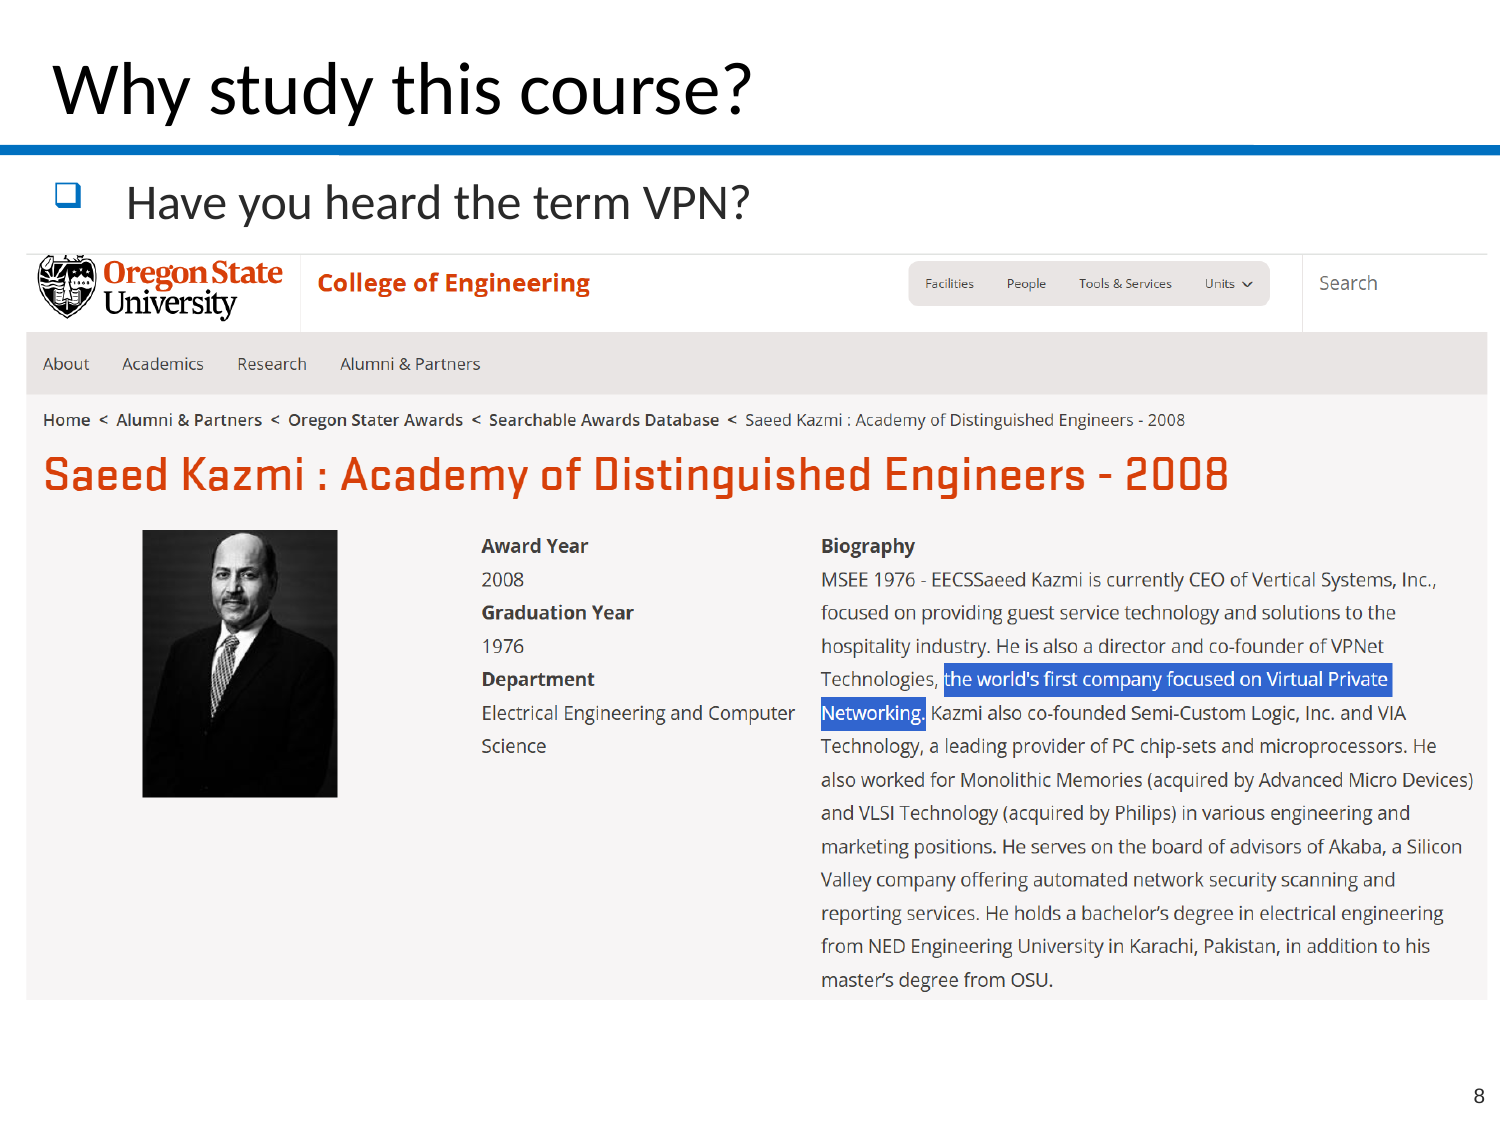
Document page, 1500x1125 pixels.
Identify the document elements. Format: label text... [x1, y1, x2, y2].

picture [25, 253, 1488, 1001]
slide_number 8 [1187, 1074, 1500, 1125]
title Why study this course? [37, 15, 1463, 138]
list Have you heard the term VPN? [37, 162, 1463, 252]
